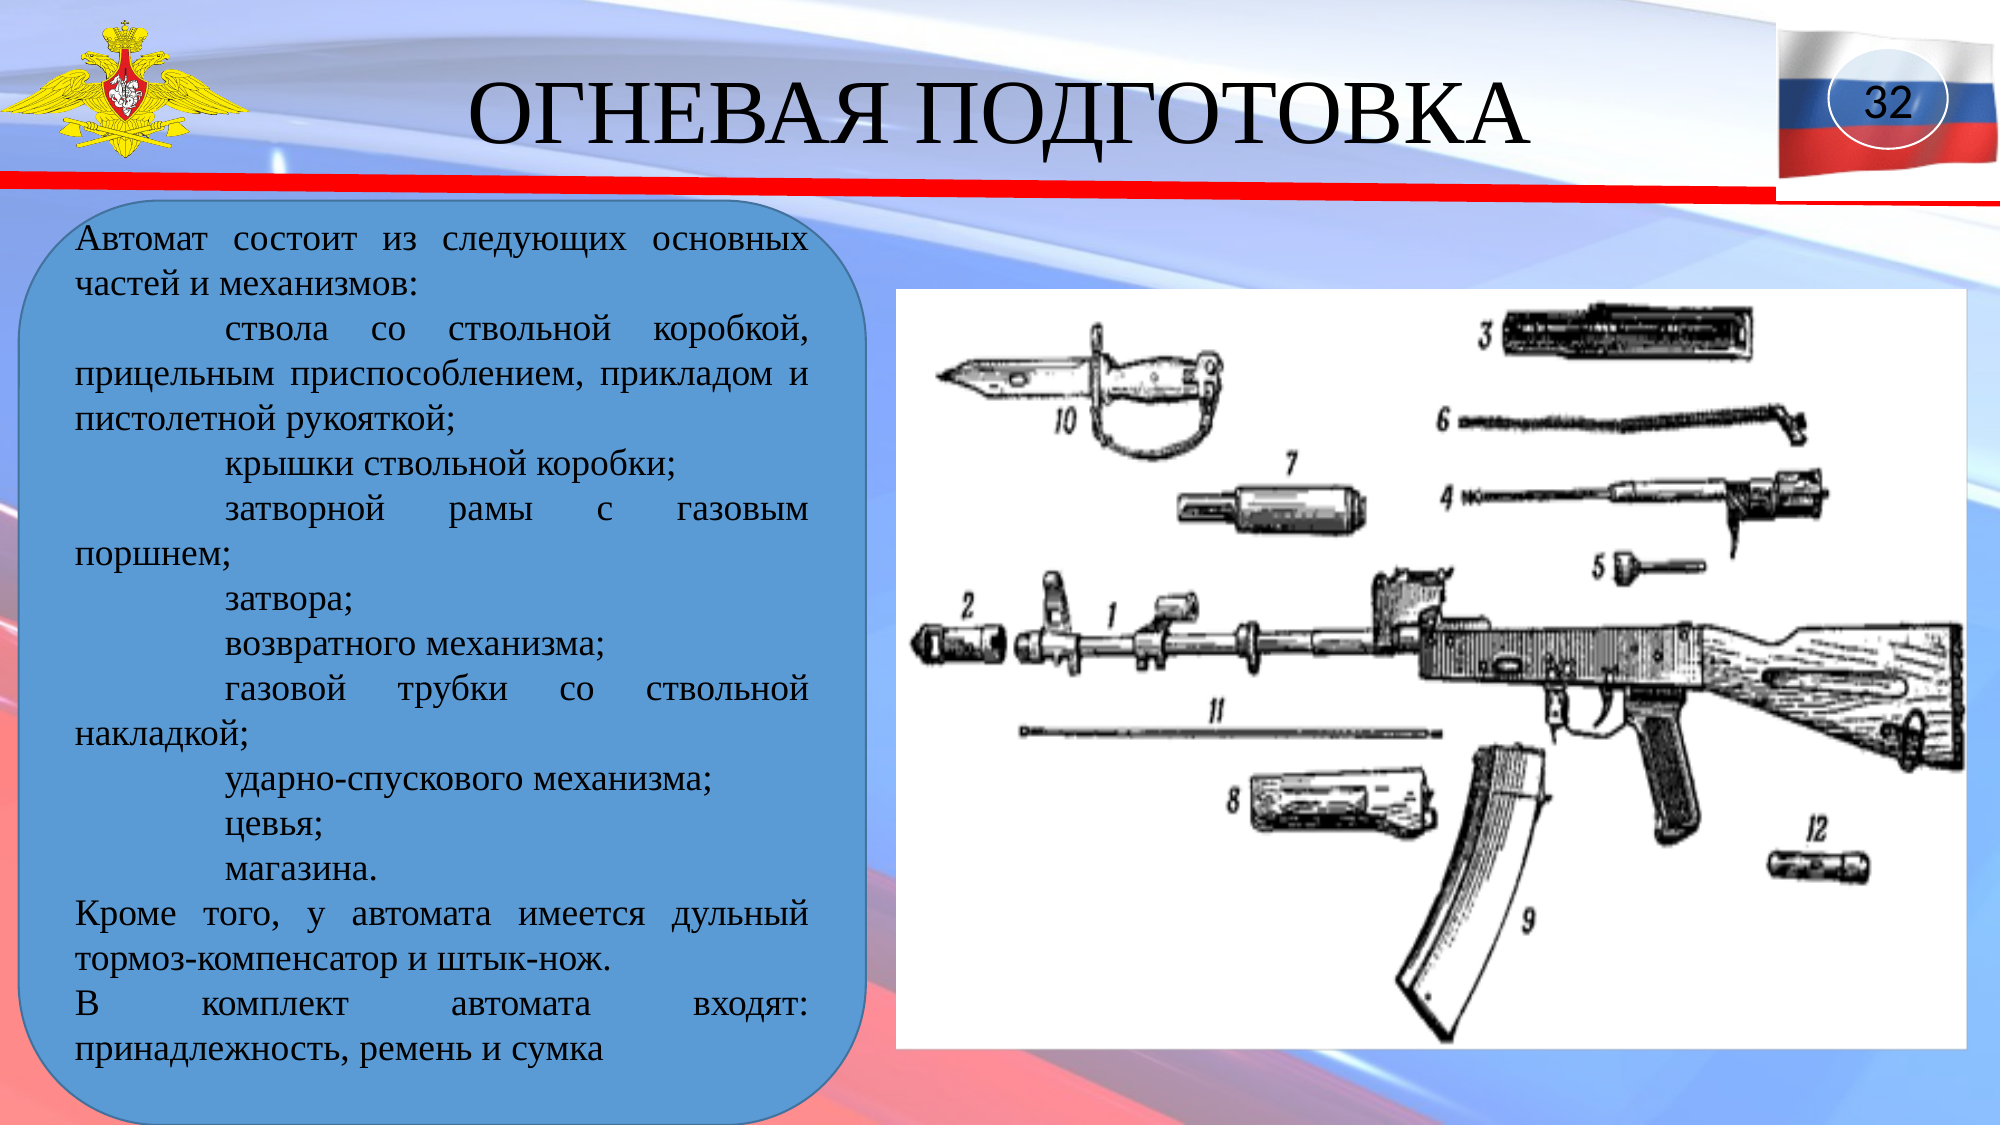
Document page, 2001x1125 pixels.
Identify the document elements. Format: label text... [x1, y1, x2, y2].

picture [896, 289, 1970, 1054]
picture [1776, 7, 2000, 201]
title ОГНЕВАЯ ПОДГОТОВКА [250, 59, 1776, 179]
picture [0, 0, 250, 190]
title ОГНЕВАЯ ПОДГОТОВКА [137, 198, 1863, 278]
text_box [0, 179, 1776, 198]
text_box Автомат состоит из следующих основных частей и механизмов: ствола со ствольной коробкой, прицельным приспособлением, прикладом и пистолетной рукояткой; крышки ствольной коробки; затворной рамы с газовым поршнем; затвора; возвратного механизма; газовой трубки со ствольной накладкой; ударно-спускового механизма; цевья; магазина. Кроме того, у автомата имеется дульный тормоз-компенсатор и штык-нож. В комплект автомата входят: принадлежность, ремень и сумка [17, 199, 867, 1125]
